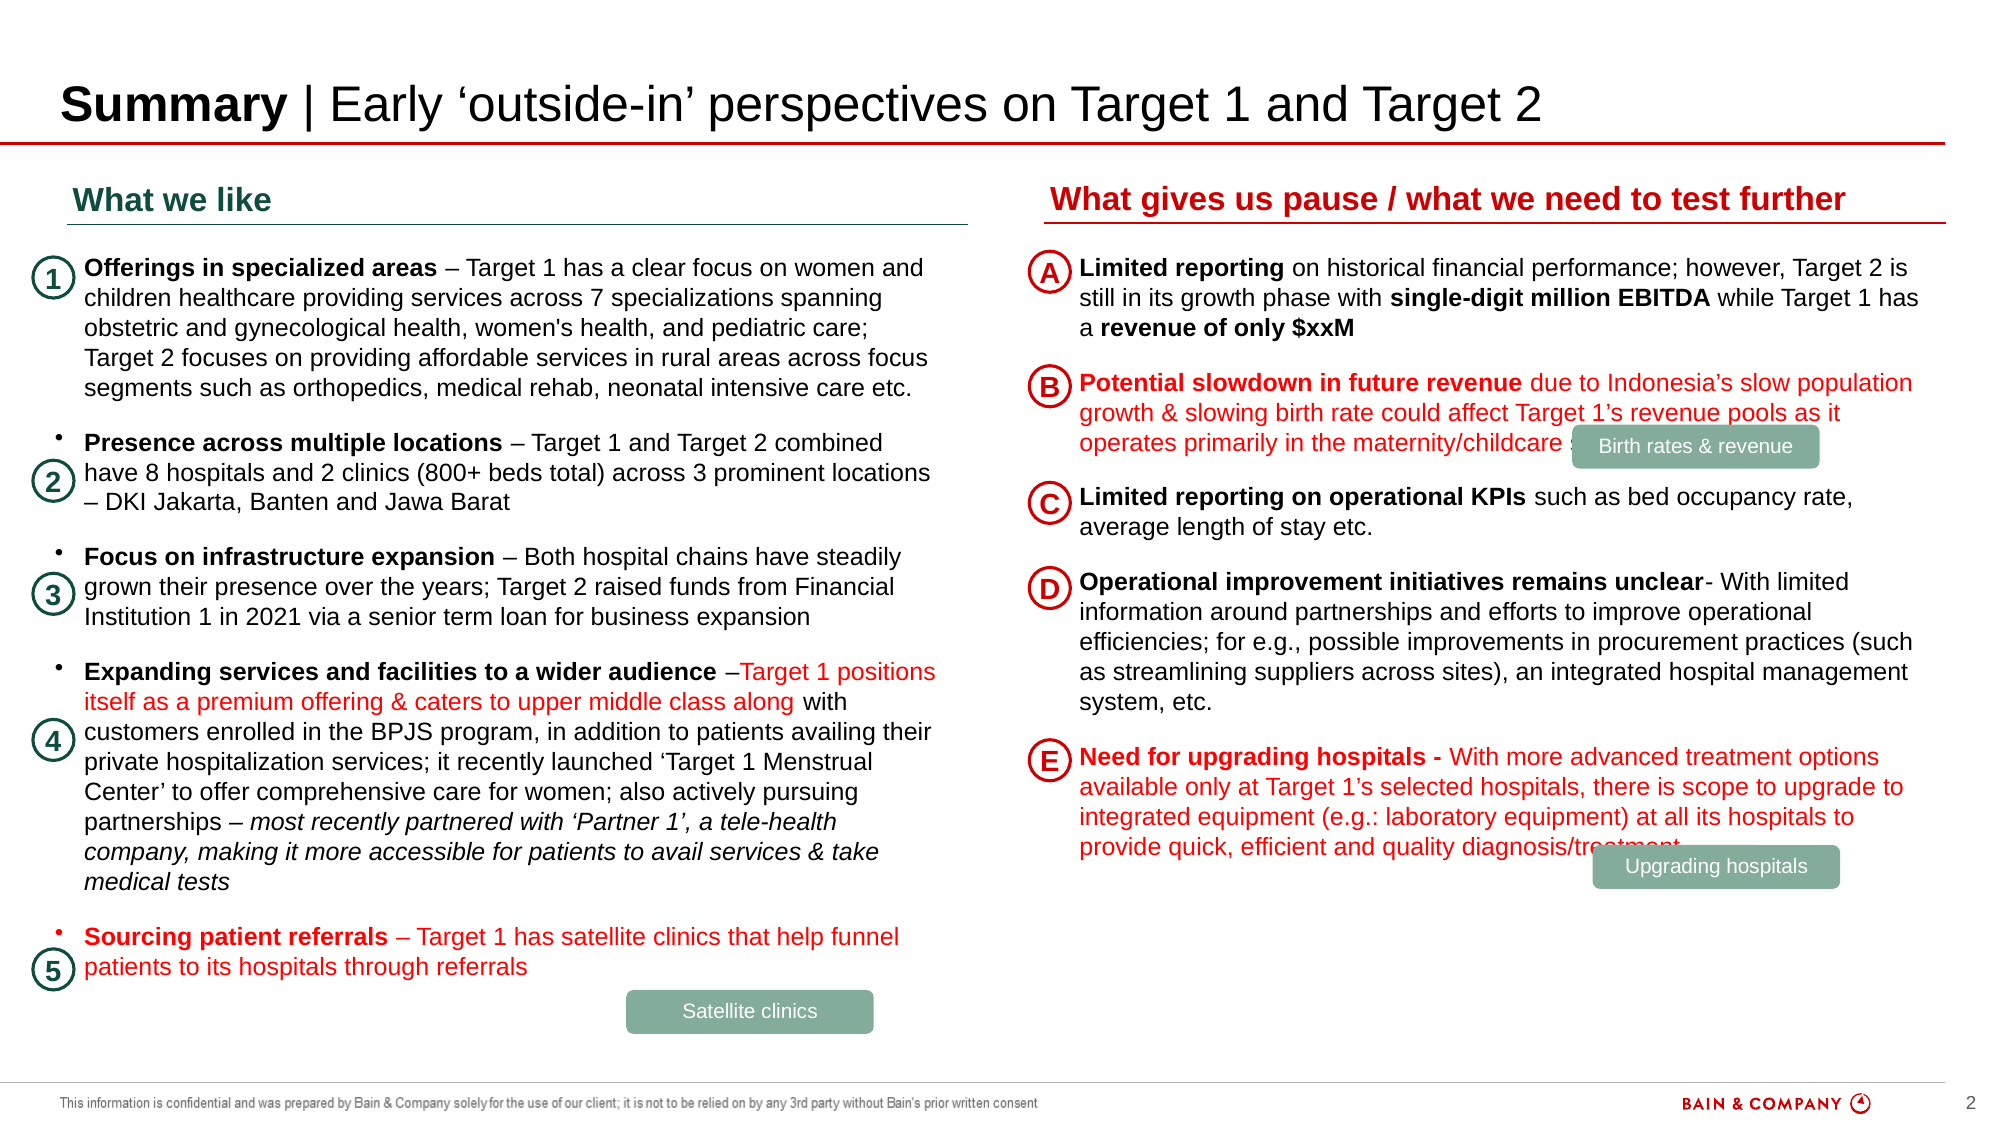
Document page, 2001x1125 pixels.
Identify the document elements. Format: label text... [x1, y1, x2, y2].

text_box C [1028, 481, 1072, 525]
picture [51, 1089, 1103, 1119]
text_box B [1028, 364, 1072, 408]
text_box Upgrading hospitals [1591, 843, 1842, 890]
text_box 3 [31, 572, 76, 616]
text_box A [1028, 250, 1072, 294]
text_box 1 [31, 255, 76, 300]
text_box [1044, 170, 1946, 224]
title Summary | Early ‘outside-in’ perspectives on Target 1 and Target 2 [54, 0, 1945, 144]
text_box Limited reporting on historical financial performance; however, Target 2 is still in its growth phase with single-digit million EBITDA while Target 1 has a revenue of only $xxM Potential slowdown in future revenue due to Indonesia’s slow population growth & slowing birth rate could affect Target 1’s revenue pools as it operates primarily in the maternity/childcare segment Limited reporting on operational KPIs such as bed occupancy rate, average length of stay etc. Operational improvement initiatives remains unclear- With limited information around partnerships and efforts to improve operational efficiencies; for e.g., possible improvements in procurement practices (such as streamlining suppliers across sites), an integrated hospital management system, etc. Need for upgrading hospitals - With more advanced treatment options available only at Target 1’s selected hospitals, there is scope to upgrade to integrated equipment (e.g.: laboratory equipment) at all its hospitals to provide quick, efficient and quality diagnosis/treatment [1044, 245, 1946, 867]
text_box 5 [31, 947, 76, 991]
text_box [66, 172, 969, 225]
text_box D [1028, 566, 1072, 610]
text_box Satellite clinics [625, 988, 875, 1035]
text_box E [1028, 738, 1072, 782]
text_box Birth rates & revenue [1571, 423, 1821, 470]
text_box 4 [31, 718, 76, 762]
text_box Offerings in specialized areas – Target 1 has a clear focus on women and children healthcare providing services across 7 specializations spanning obstetric and gynecological health, women's health, and pediatric care; Target 2 focuses on providing affordable services in rural areas across focus segments such as orthopedics, medical rehab, neonatal intensive care etc. Presence across multiple locations – Target 1 and Target 2 combined have 8 hospitals and 2 clinics (800+ beds total) across 3 prominent locations – DKI Jakarta, Banten and Jawa Barat Focus on infrastructure expansion – Both hospital chains have steadily grown their presence over the years; Target 2 raised funds from Financial Institution 1 in 2021 via a senior term loan for business expansion Expanding services and facilities to a wider audience –Target 1 positions itself as a premium offering & caters to upper middle class along with customers enrolled in the BPJS program, in addition to patients availing their private hospitalization services; it recently launched ‘Target 1 Menstrual Center’ to offer comprehensive care for women; also actively pursuing partnerships – most recently partnered with ‘Partner 1’, a tele-health company, making it more accessible for patients to avail services & take medical tests Sourcing patient referrals – Target 1 has satellite clinics that help funnel patients to its hospitals through referrals [49, 245, 951, 986]
text_box 2 [31, 459, 76, 503]
